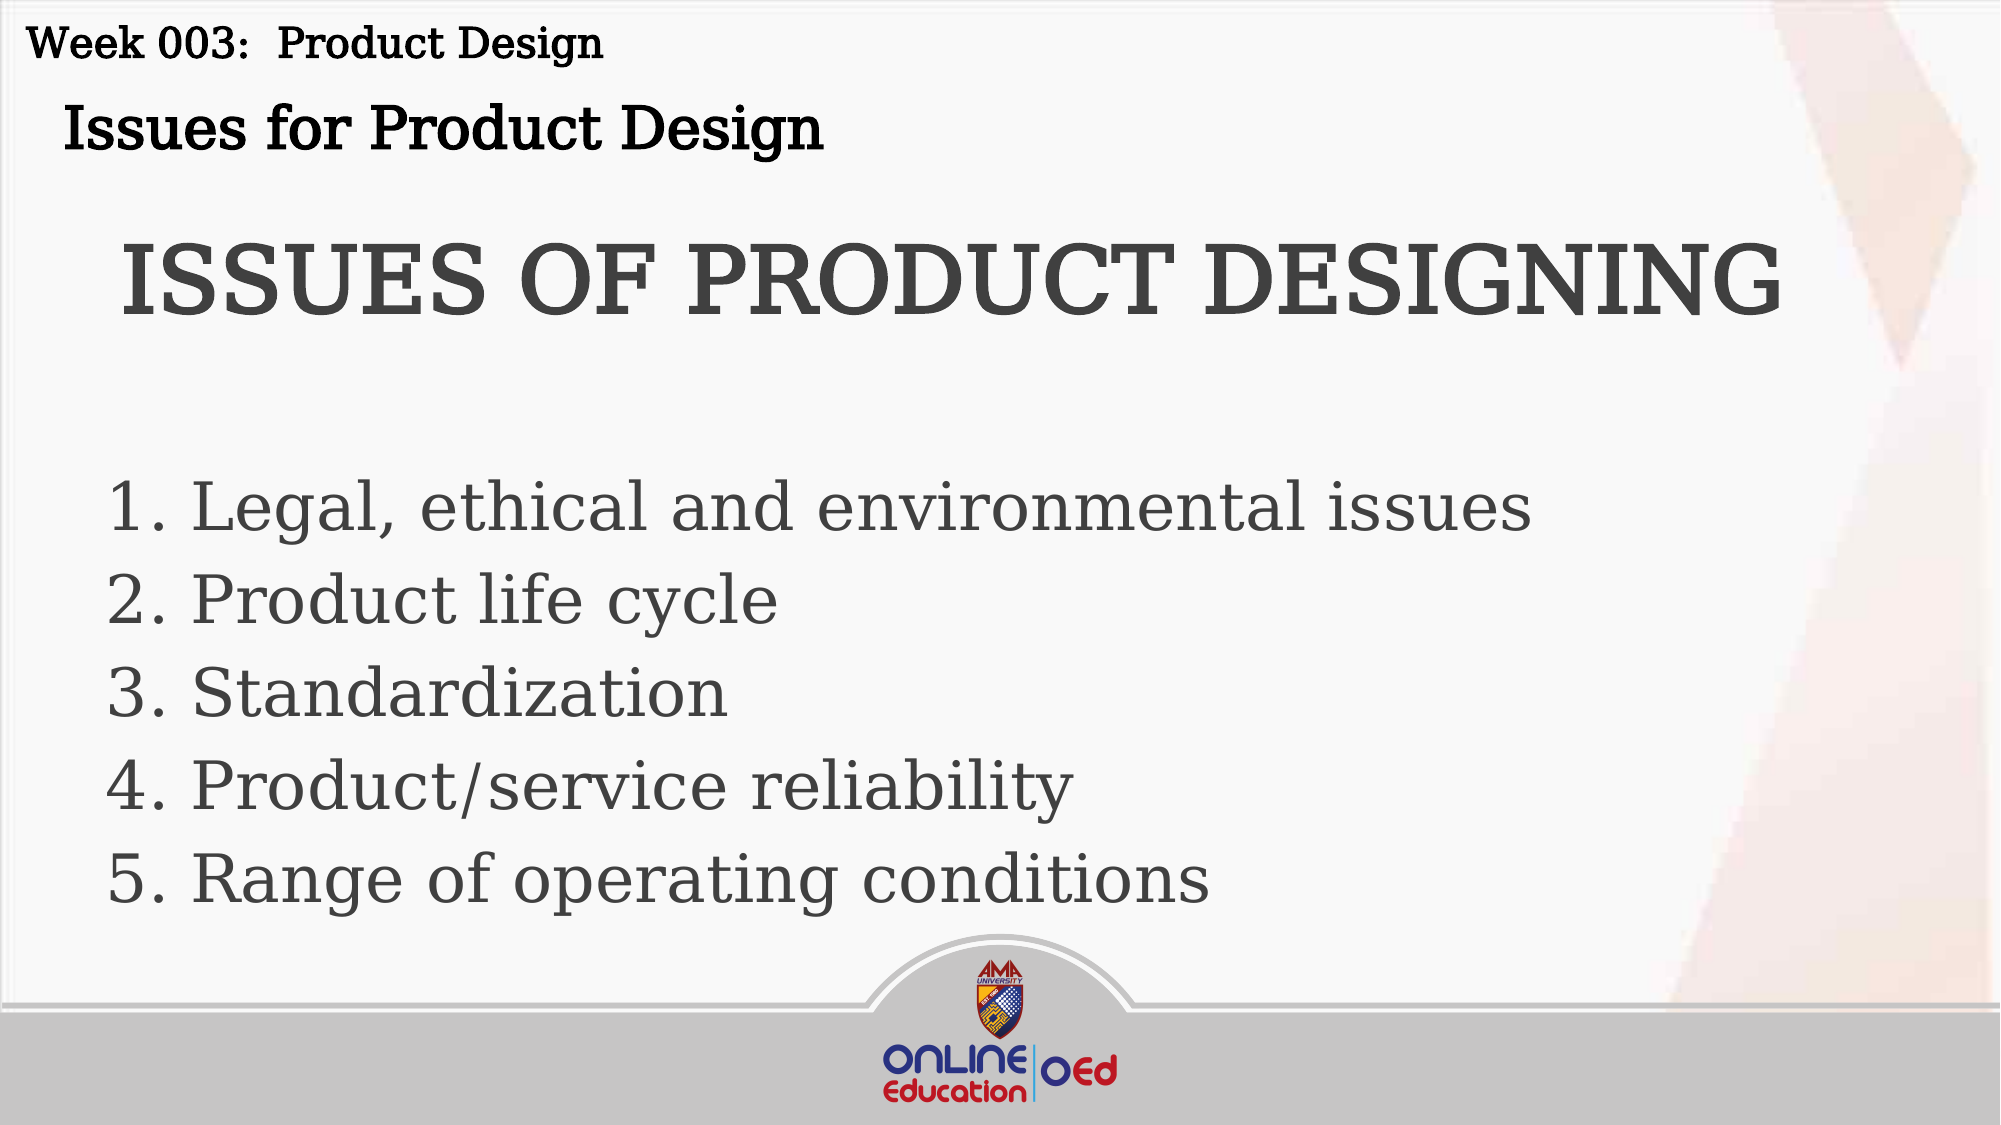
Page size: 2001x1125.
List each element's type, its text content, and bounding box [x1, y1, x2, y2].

list ISSUES OF PRODUCT DESIGNING Legal, ethical and environmental issues Product life cycle Standardization Product/service reliability Range of operating conditions [90, 225, 1816, 1043]
text_box Issues for Product Design [11, 82, 1984, 168]
picture [0, 0, 2001, 1125]
text_box Week 003: Product Design [11, 8, 1984, 74]
